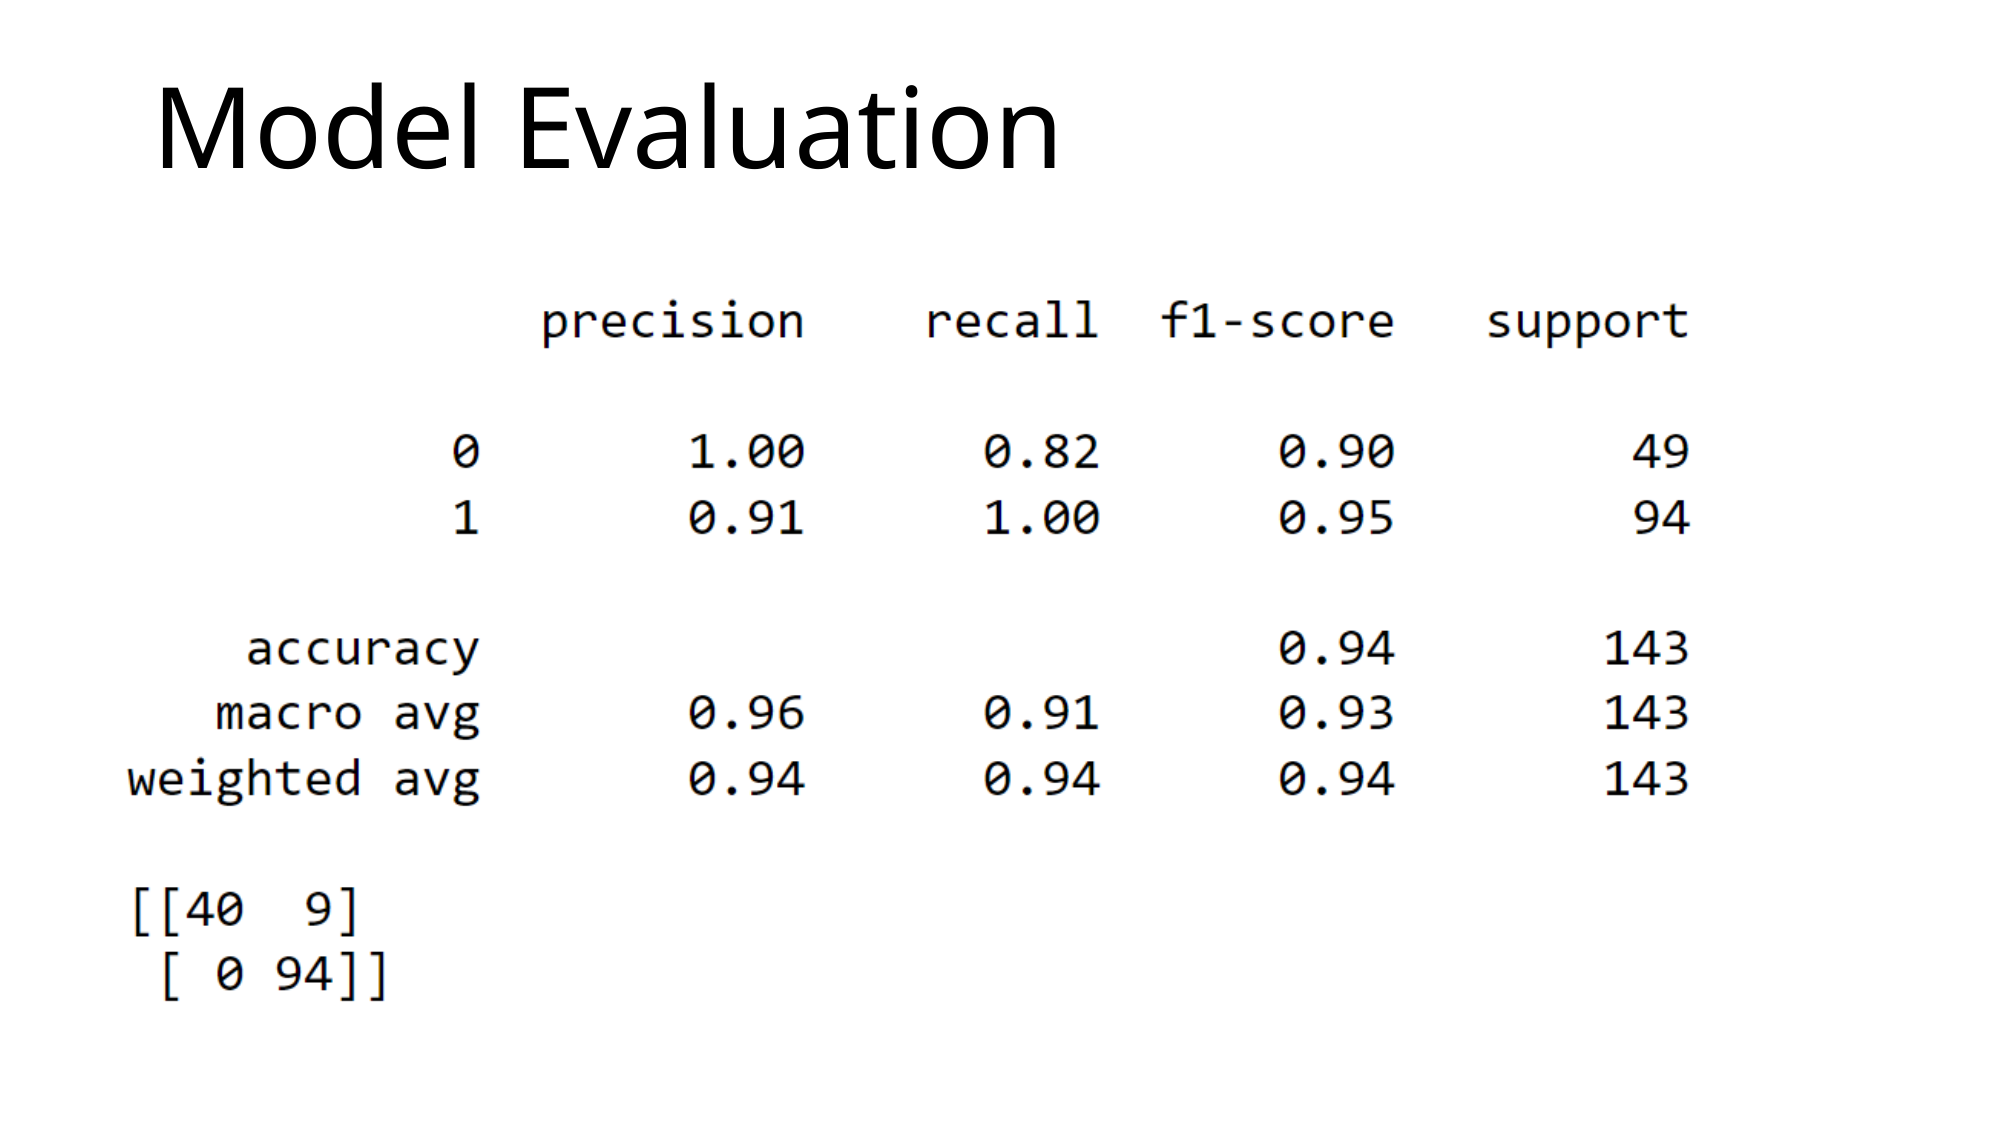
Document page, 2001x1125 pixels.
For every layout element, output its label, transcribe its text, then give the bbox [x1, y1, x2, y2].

picture [0, 290, 2000, 1078]
title Model Evaluation [137, 47, 1863, 201]
